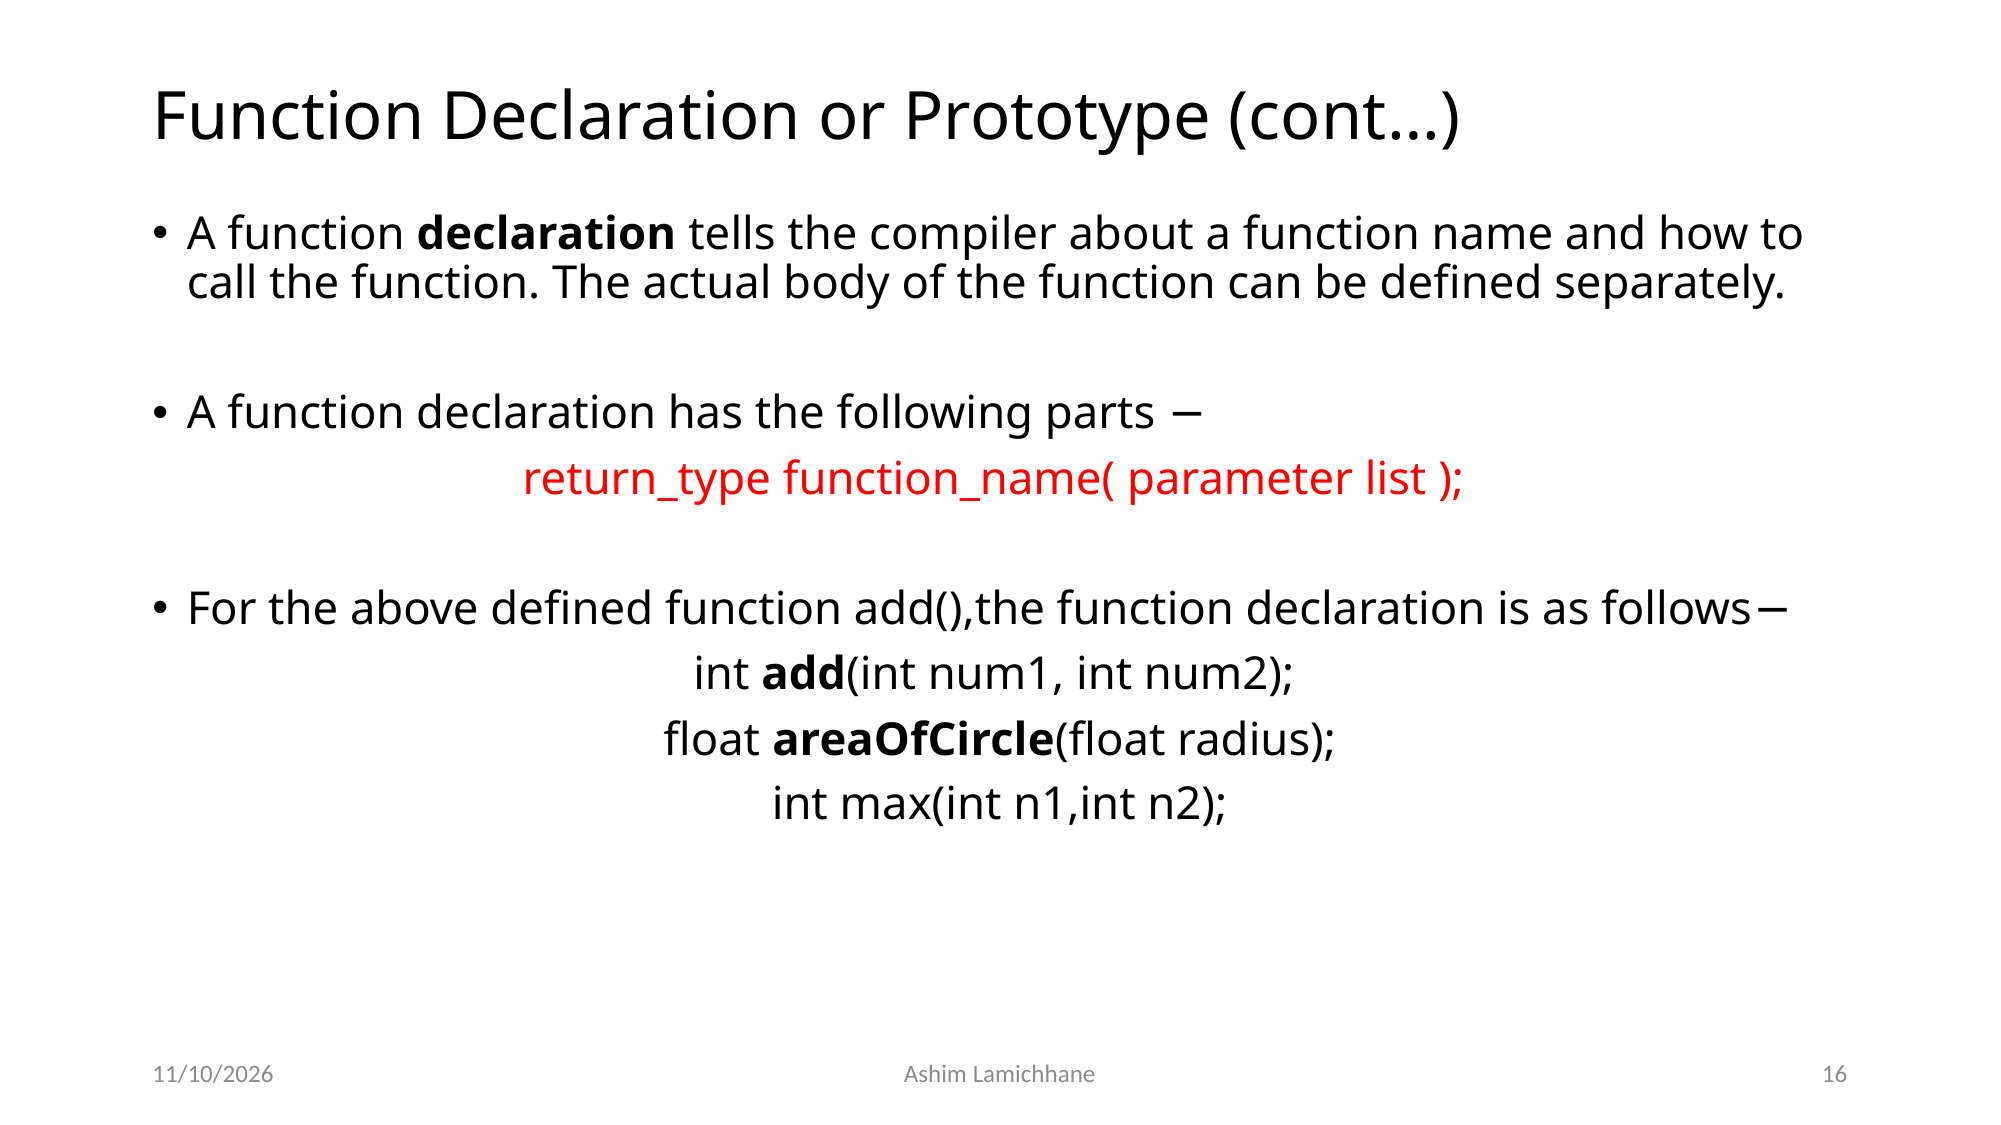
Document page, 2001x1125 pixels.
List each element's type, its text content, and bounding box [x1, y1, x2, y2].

title Function Declaration or Prototype (cont…) [137, 59, 1863, 177]
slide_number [137, 1042, 588, 1103]
list A function declaration tells the compiler about a function name and how to call the function. The actual body of the function can be defined separately. A function declaration has the following parts − return_type function_name( parameter list ); For the above defined function add(),the function declaration is as follows− int add(int num1, int num2); float areaOfCircle(float radius); int max(int n1,int n2); [137, 202, 1863, 1014]
slide_number 16 [1412, 1042, 1863, 1103]
footer Ashim Lamichhane [662, 1042, 1338, 1103]
